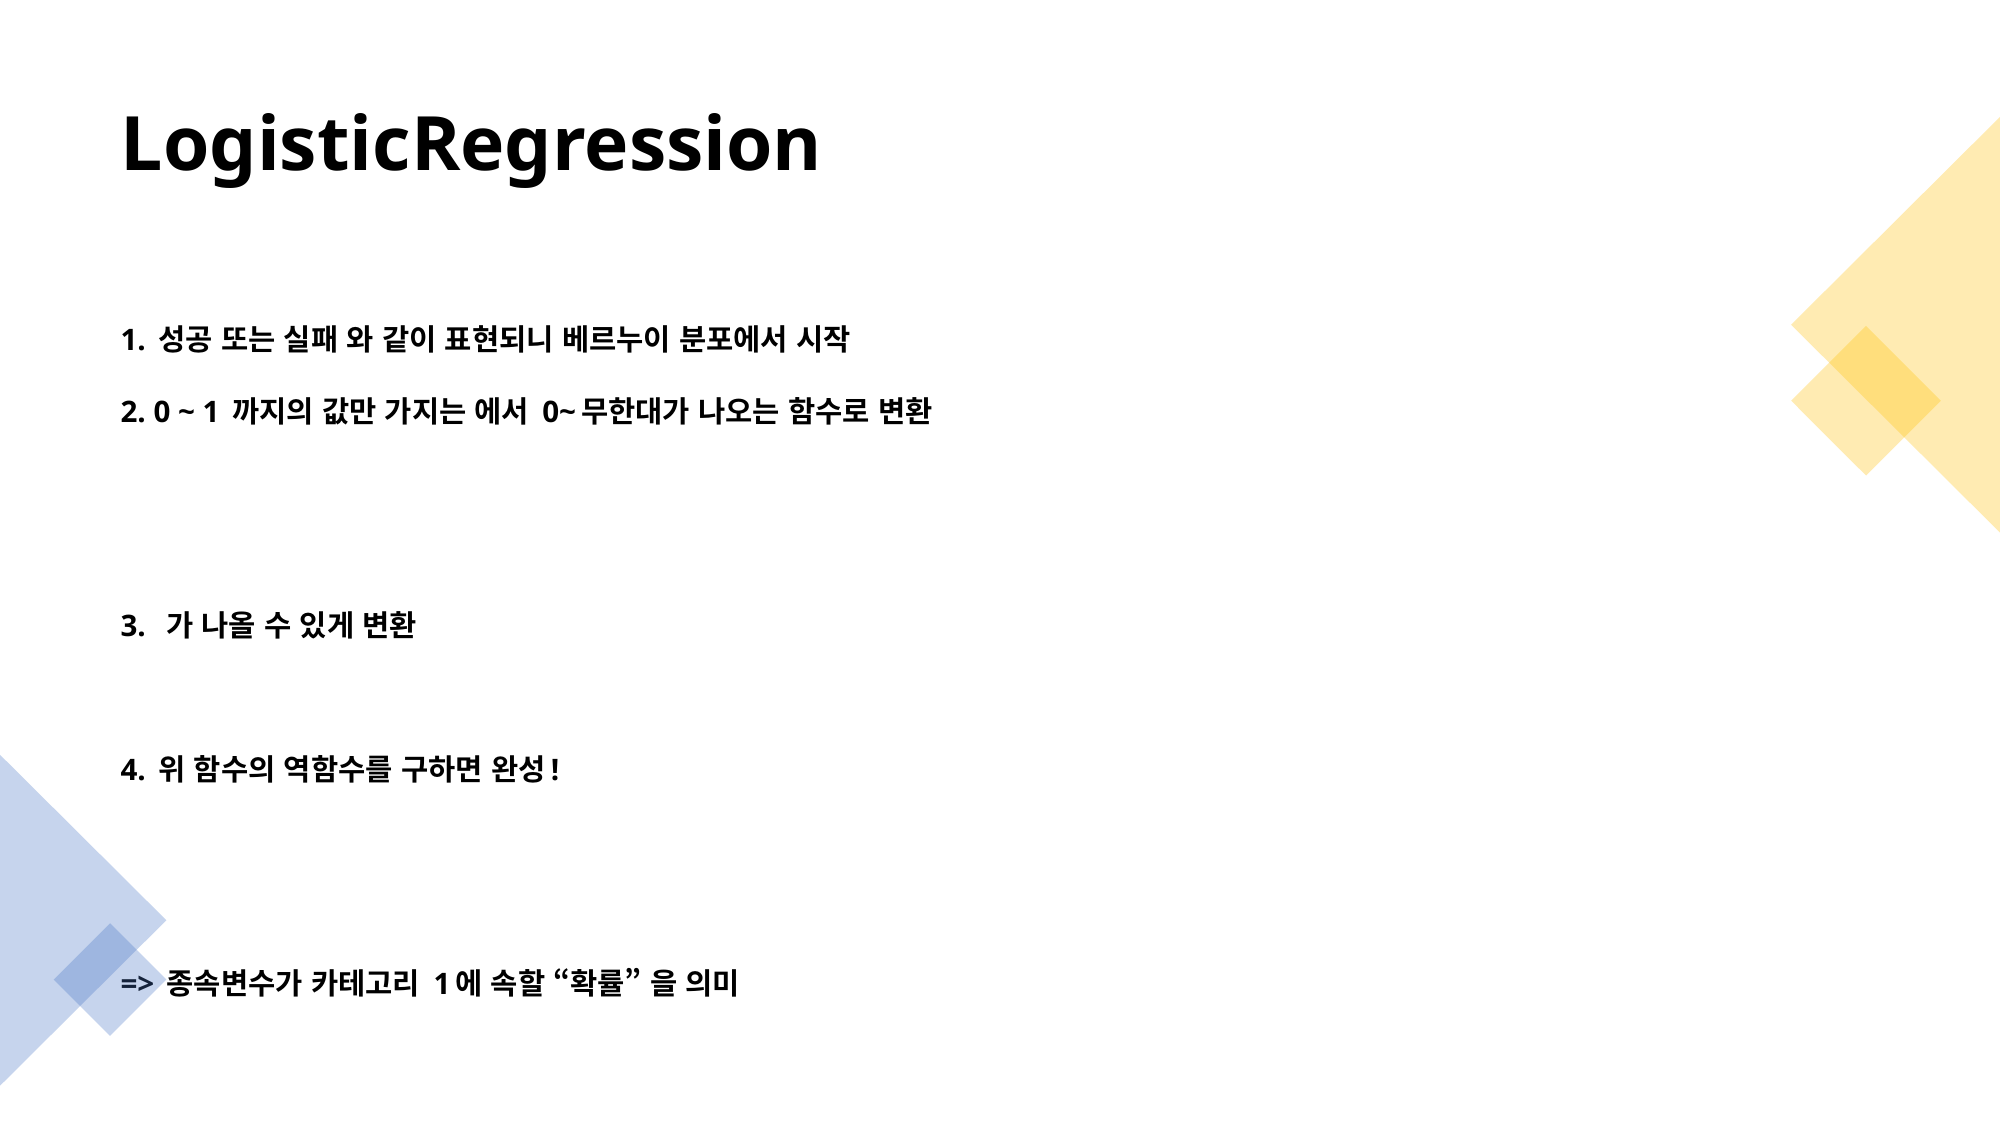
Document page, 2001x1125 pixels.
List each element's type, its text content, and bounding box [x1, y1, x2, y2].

text_box [1789, 363, 1904, 477]
text_box [0, 0, 2000, 1125]
text_box [1789, 115, 2000, 535]
text_box [52, 921, 168, 1038]
text_box [0, 753, 168, 1088]
title LogisticRegression [105, 52, 1895, 240]
